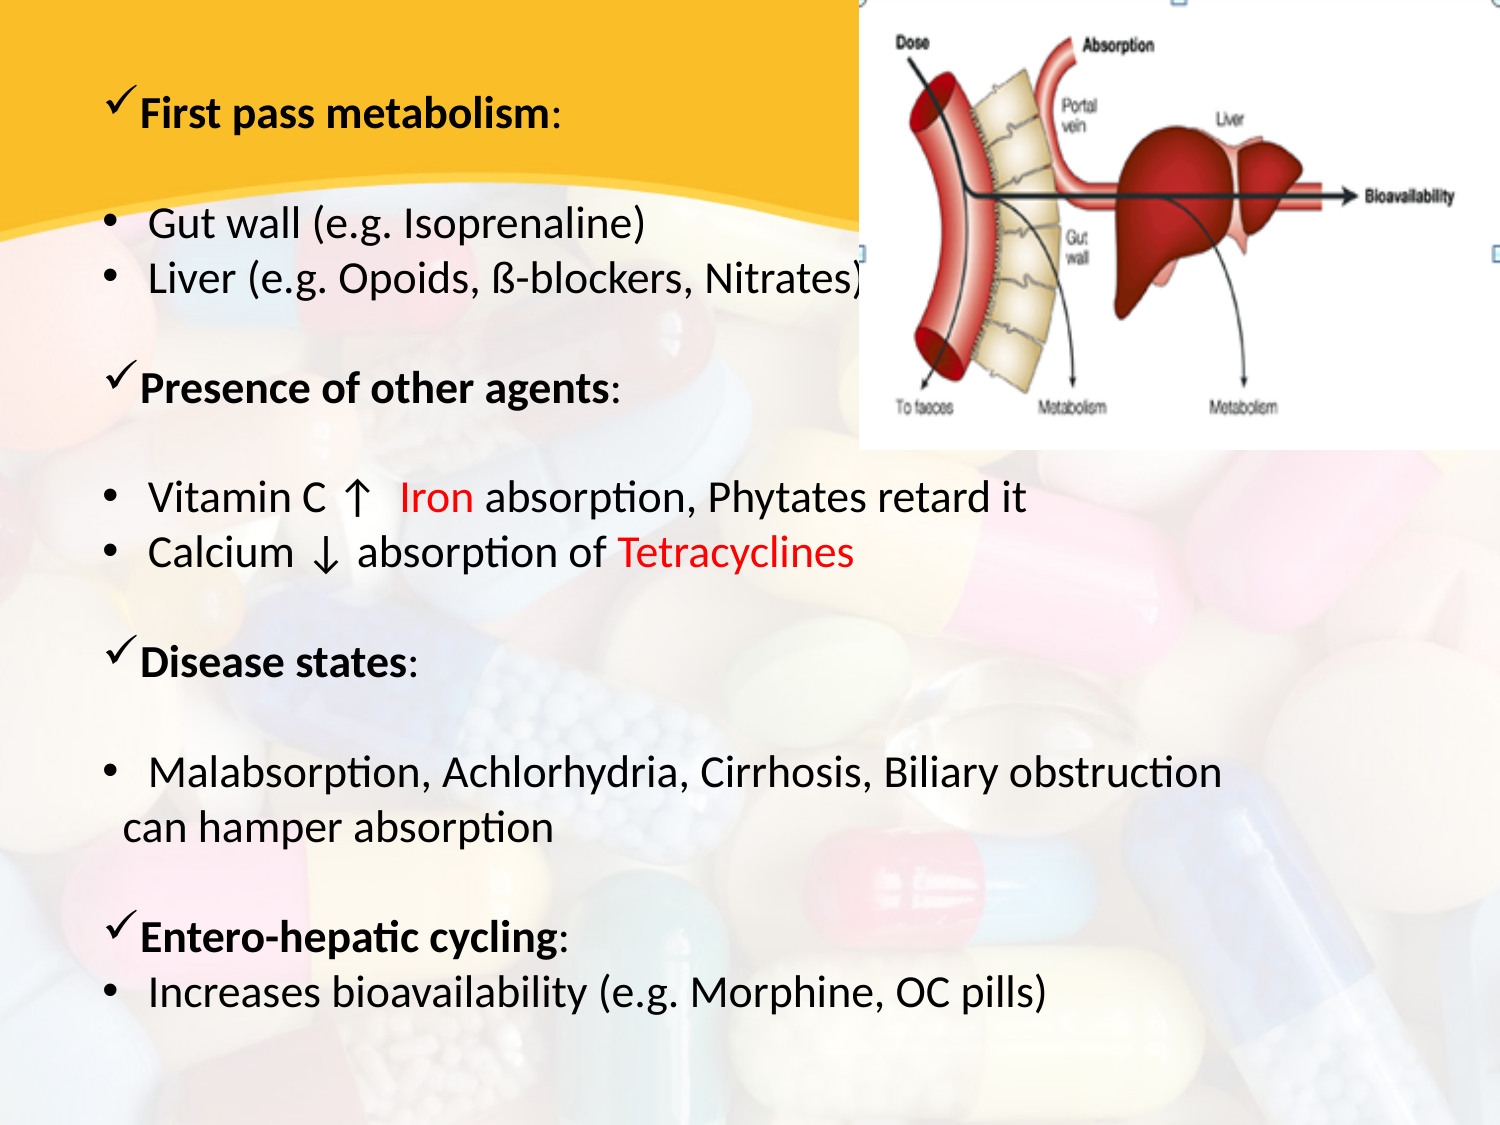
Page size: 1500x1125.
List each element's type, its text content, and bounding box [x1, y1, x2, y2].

picture [0, 0, 1500, 1125]
text_box First pass metabolism: Gut wall (e.g. Isoprenaline) Liver (e.g. Opoids, ß-blockers, Nitrates) Presence of other agents: Vitamin C ↑ Iron absorption, Phytates retard it Calcium ↓ absorption of Tetracyclines Disease states: Malabsorption, Achlorhydria, Cirrhosis, Biliary obstruction can hamper absorption Entero-hepatic cycling: Increases bioavailability (e.g. Morphine, OC pills) [87, 74, 1388, 1080]
